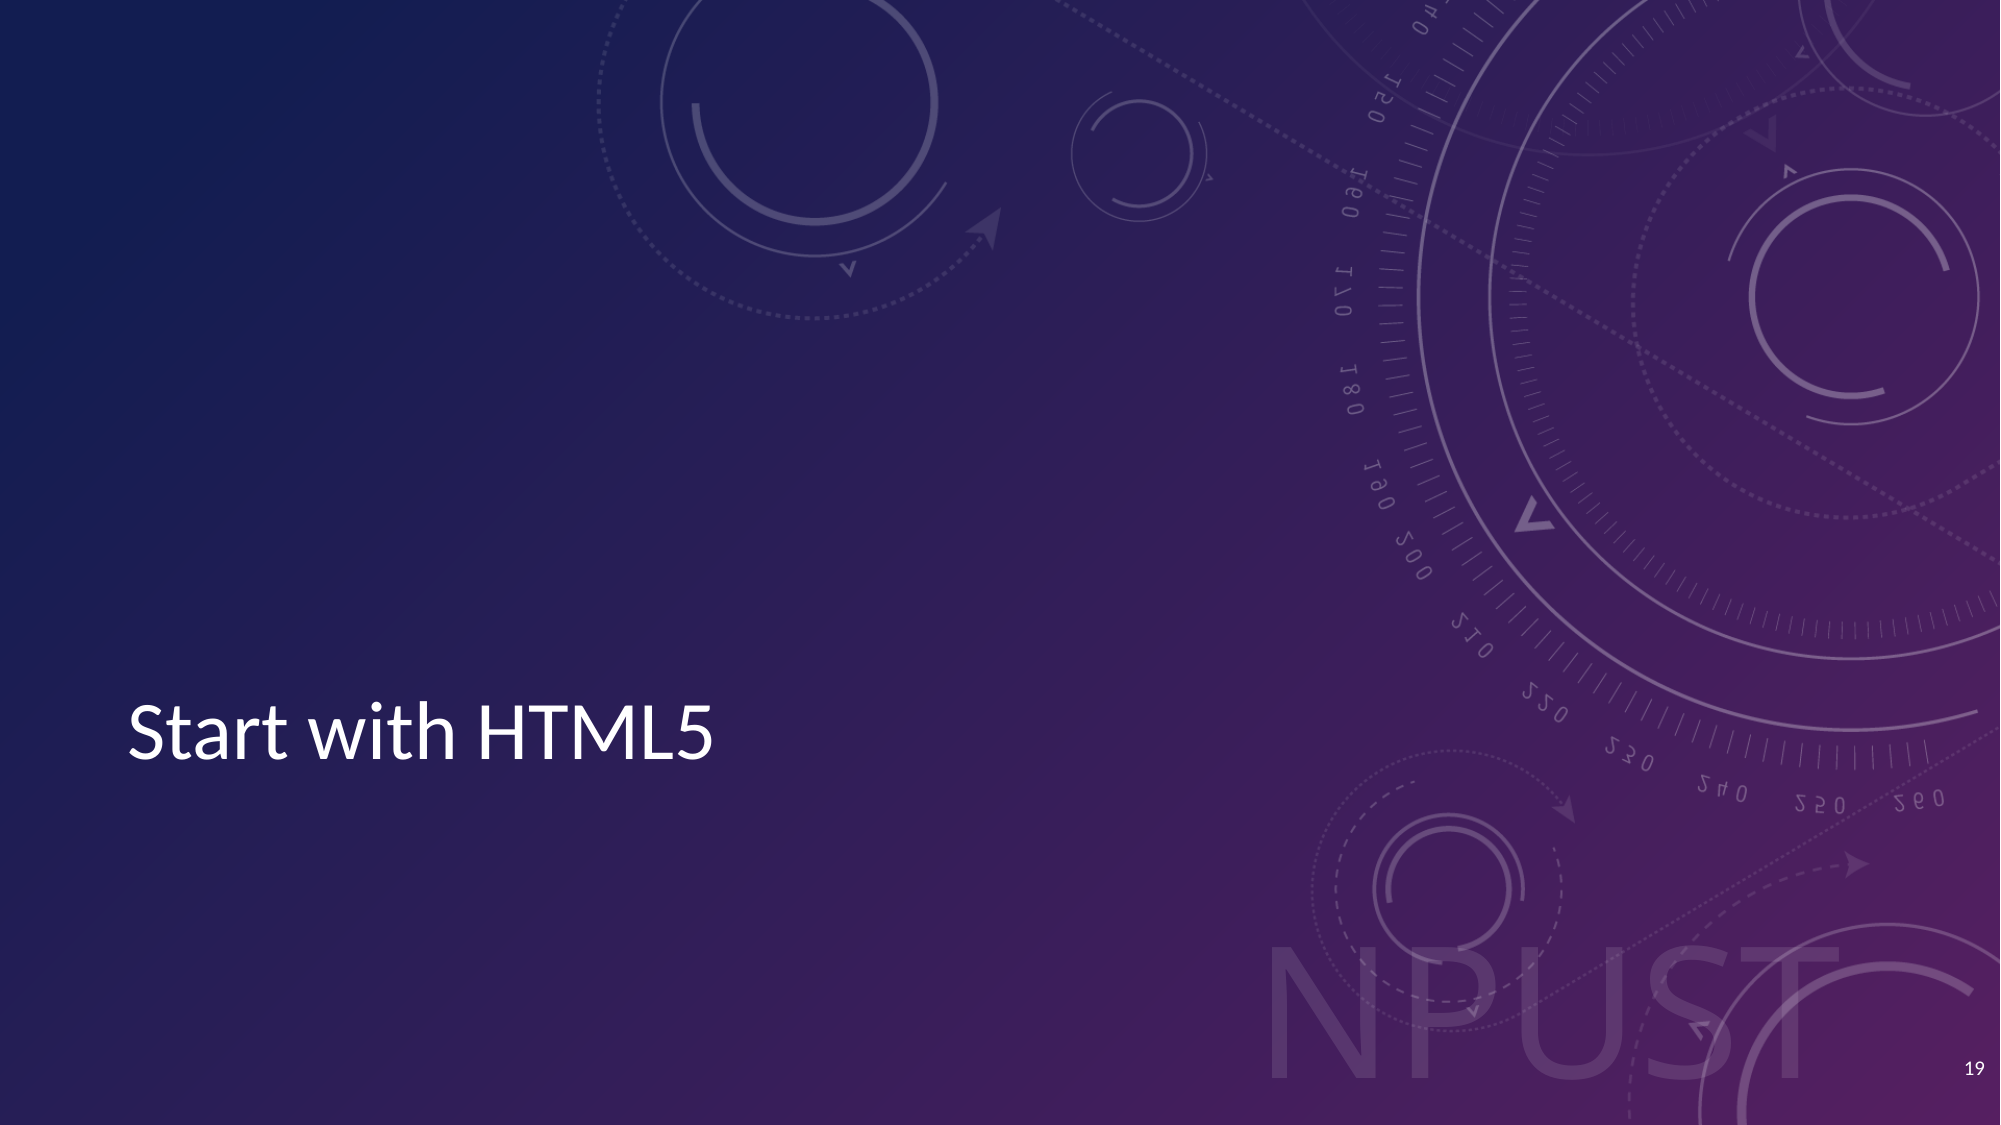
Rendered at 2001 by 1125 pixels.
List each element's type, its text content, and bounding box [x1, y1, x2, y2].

title Start with HTML5 [112, 542, 1775, 784]
slide_number 19 [1909, 1036, 2000, 1099]
picture [0, 0, 2000, 1125]
